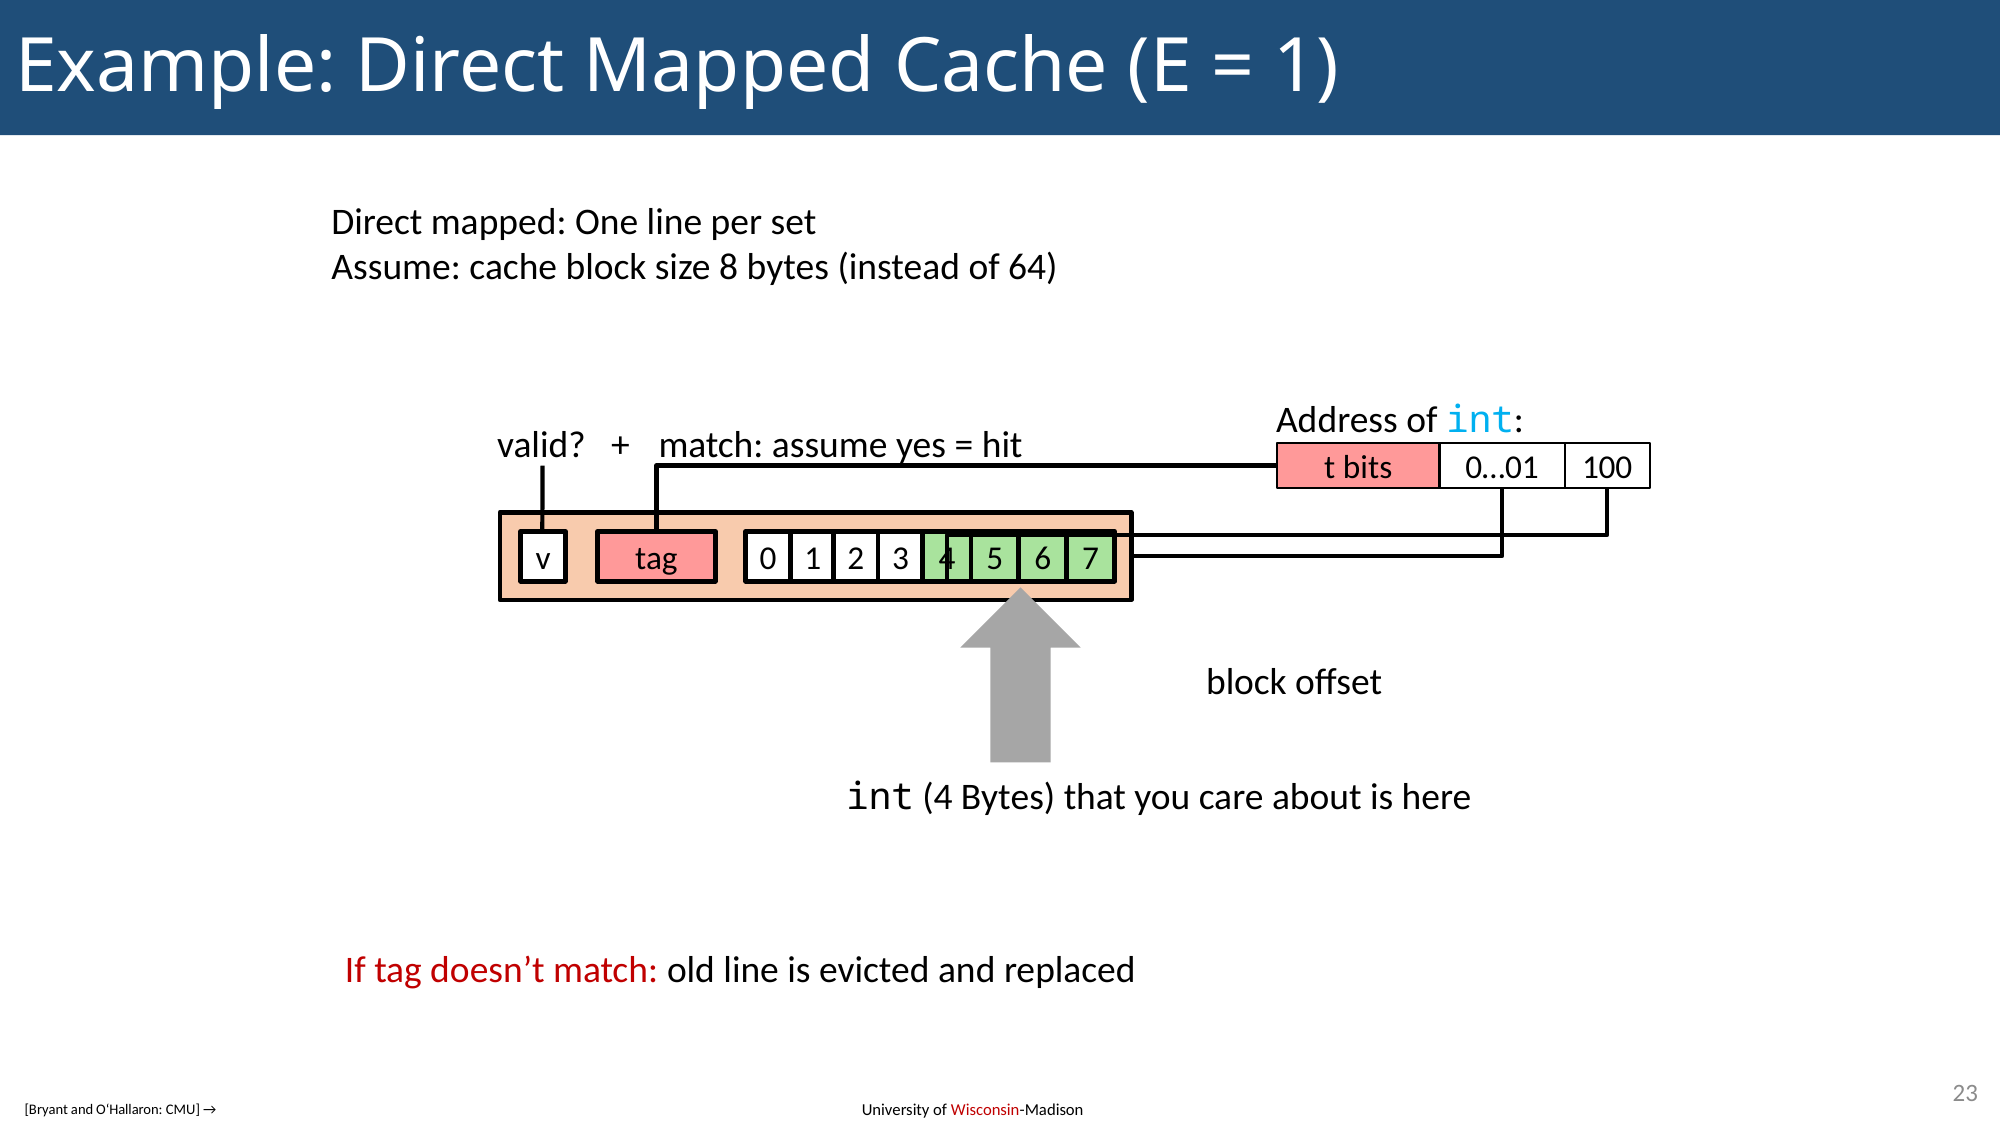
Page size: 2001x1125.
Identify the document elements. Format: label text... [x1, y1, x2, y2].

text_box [1324, 336, 1351, 708]
text_box v [520, 531, 566, 582]
text_box 1 [790, 532, 833, 582]
text_box 5 [971, 537, 1019, 582]
title Example: Direct Mapped Cache (E = 1) [0, 0, 2000, 136]
text_box match: assume yes = hit [646, 412, 1038, 473]
text_box Address of int: [1351, 387, 1539, 448]
text_box Direct mapped: One line per set Assume: cache block size 8 bytes (instead of 64) [316, 189, 1074, 295]
slide_number 23 [1879, 1069, 1994, 1114]
text_box If tag doesn’t match: old line is evicted and replaced [330, 937, 1152, 998]
text_box block offset [1191, 649, 1230, 710]
text_box 0…01 [1439, 443, 1564, 488]
text_box 6 [1019, 537, 1067, 582]
text_box 2 [833, 532, 878, 582]
text_box valid? + [482, 412, 646, 473]
text_box int (4 Bytes) that you care about is here [1324, 764, 1488, 825]
text_box 100 [1564, 443, 1650, 488]
text_box 3 [878, 532, 923, 582]
text_box int (4 Bytes) that you care about is here [831, 764, 1230, 825]
text_box 7 [1067, 537, 1115, 582]
text_box 4 [923, 532, 971, 582]
text_box [499, 512, 1132, 600]
text_box [960, 587, 1081, 763]
text_box t bits [1351, 448, 1439, 488]
text_box tag [597, 531, 716, 582]
text_box block offset [1324, 649, 1398, 710]
text_box [Bryant and O‘Hallaron: CMU] → [9, 1092, 235, 1125]
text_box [656, 465, 1230, 532]
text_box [1230, 204, 1324, 865]
text_box 0 [745, 532, 790, 582]
